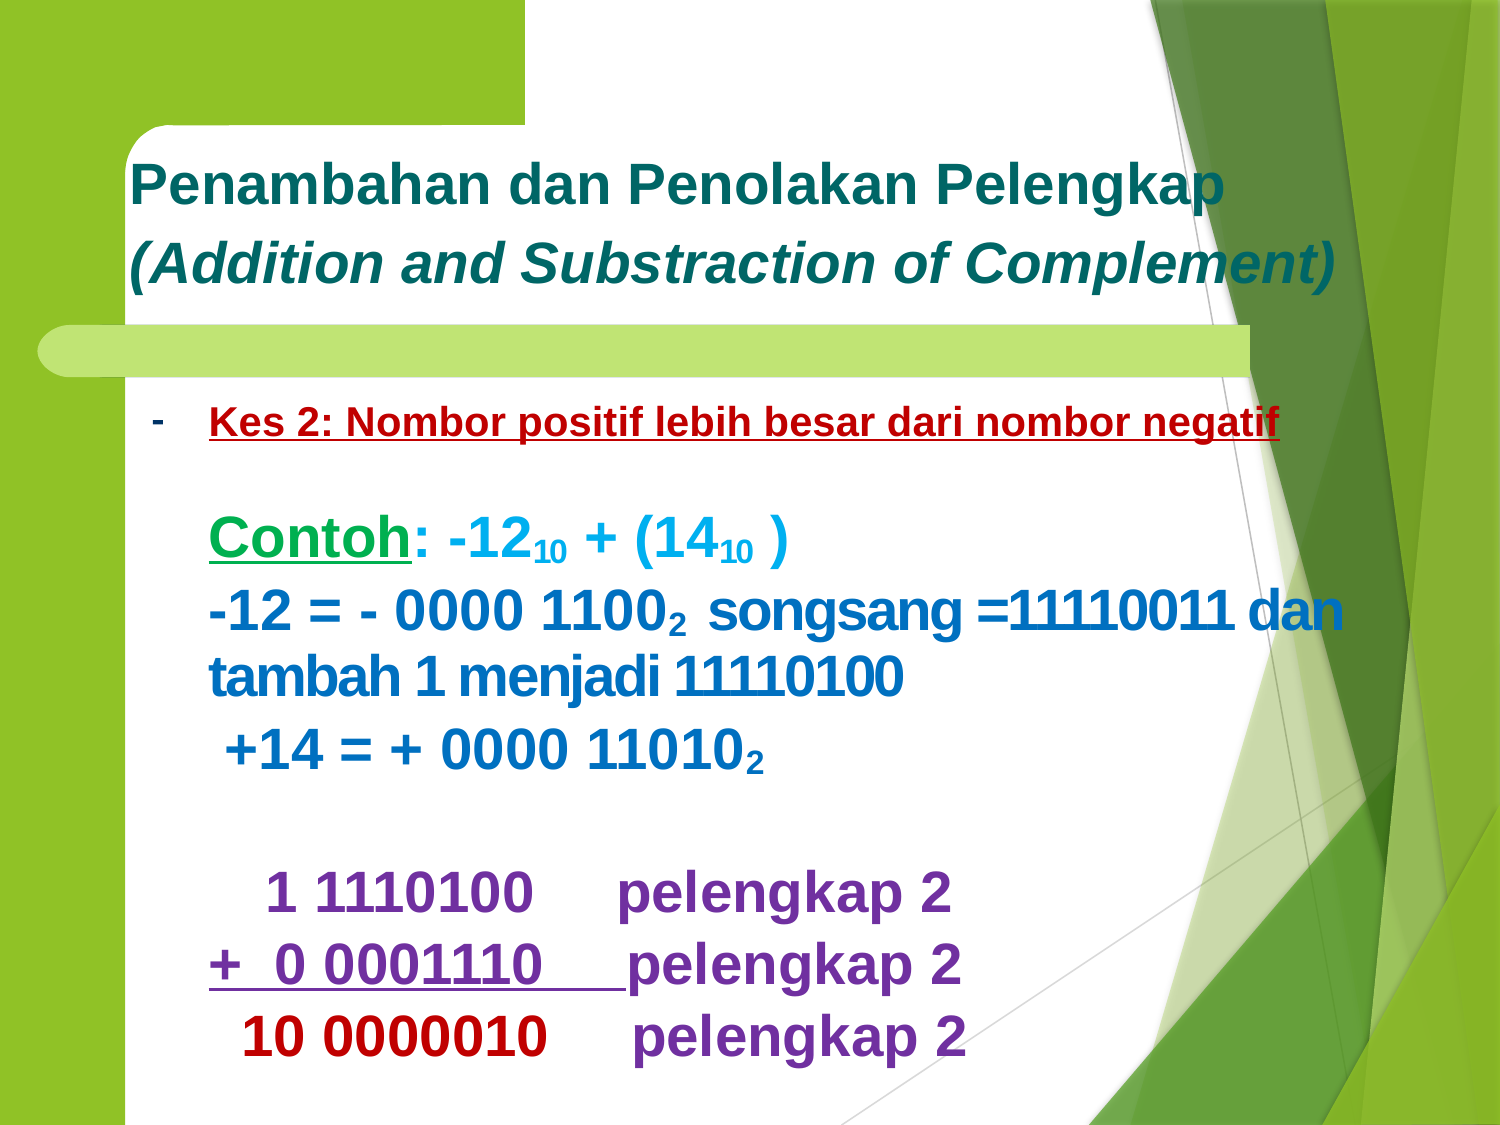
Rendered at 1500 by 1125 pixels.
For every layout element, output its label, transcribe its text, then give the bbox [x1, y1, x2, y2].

text_box [99, 324, 1250, 377]
text_box Penambahan dan Penolakan Pelengkap (Addition and Substraction of Complement) [127, 133, 1463, 294]
text_box [74, 0, 525, 192]
text_box [0, 0, 126, 1125]
text_box Kes 2: Nombor positif lebih besar dari nombor negatif Contoh: -1210 + (1410 ) -12 = - 0000 11002 songsang =11110011 dan tambah 1 menjadi 11110100 +14 = + 0000 110102 1 1110100 pelengkap 2 + 0 0001110 pelengkap 2 10 0000010 pelengkap 2 [206, 395, 1500, 1125]
text_box - [150, 377, 191, 435]
text_box [37, 324, 103, 378]
